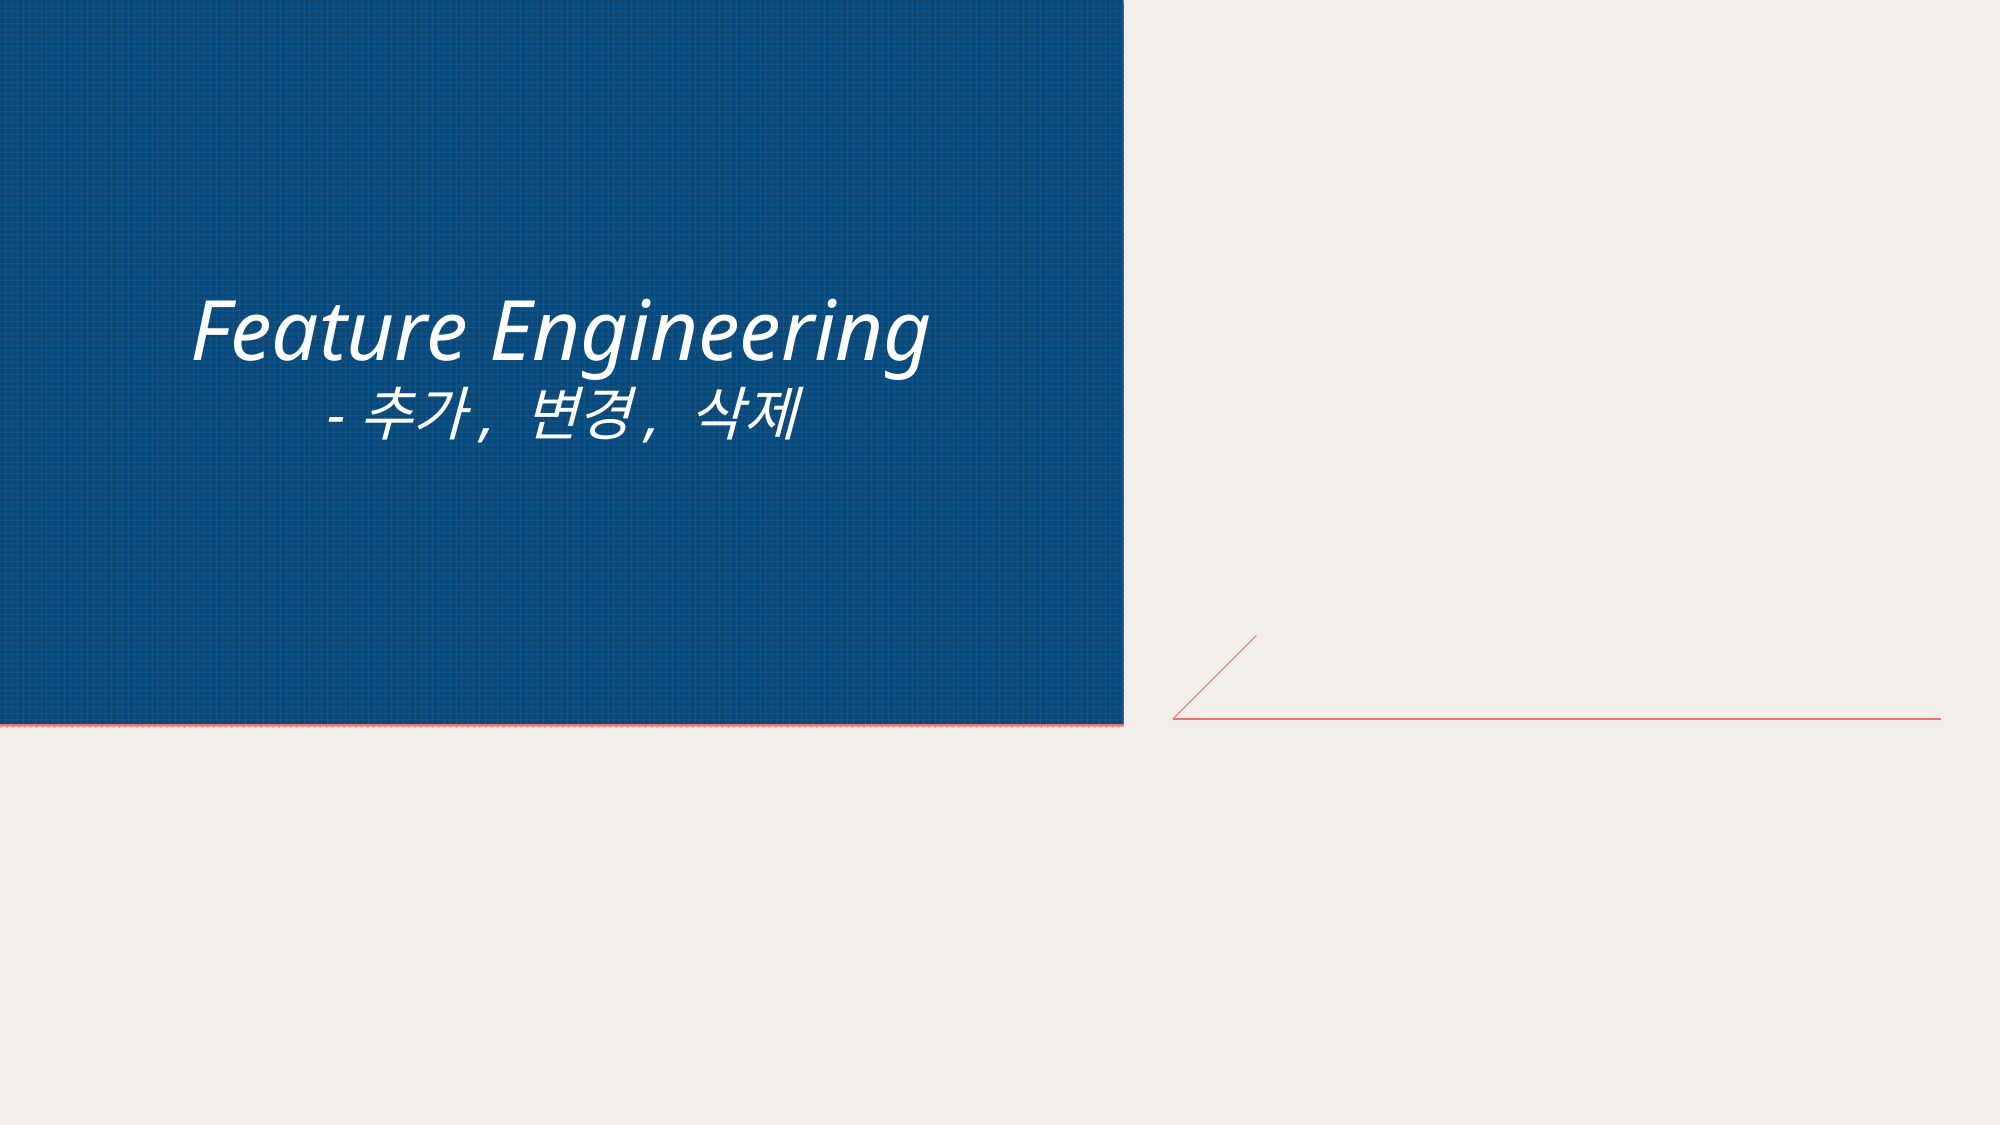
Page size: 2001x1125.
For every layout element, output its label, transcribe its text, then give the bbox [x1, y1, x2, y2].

text_box Feature Engineering -추가, 변경, 삭제 [0, 0, 1125, 725]
